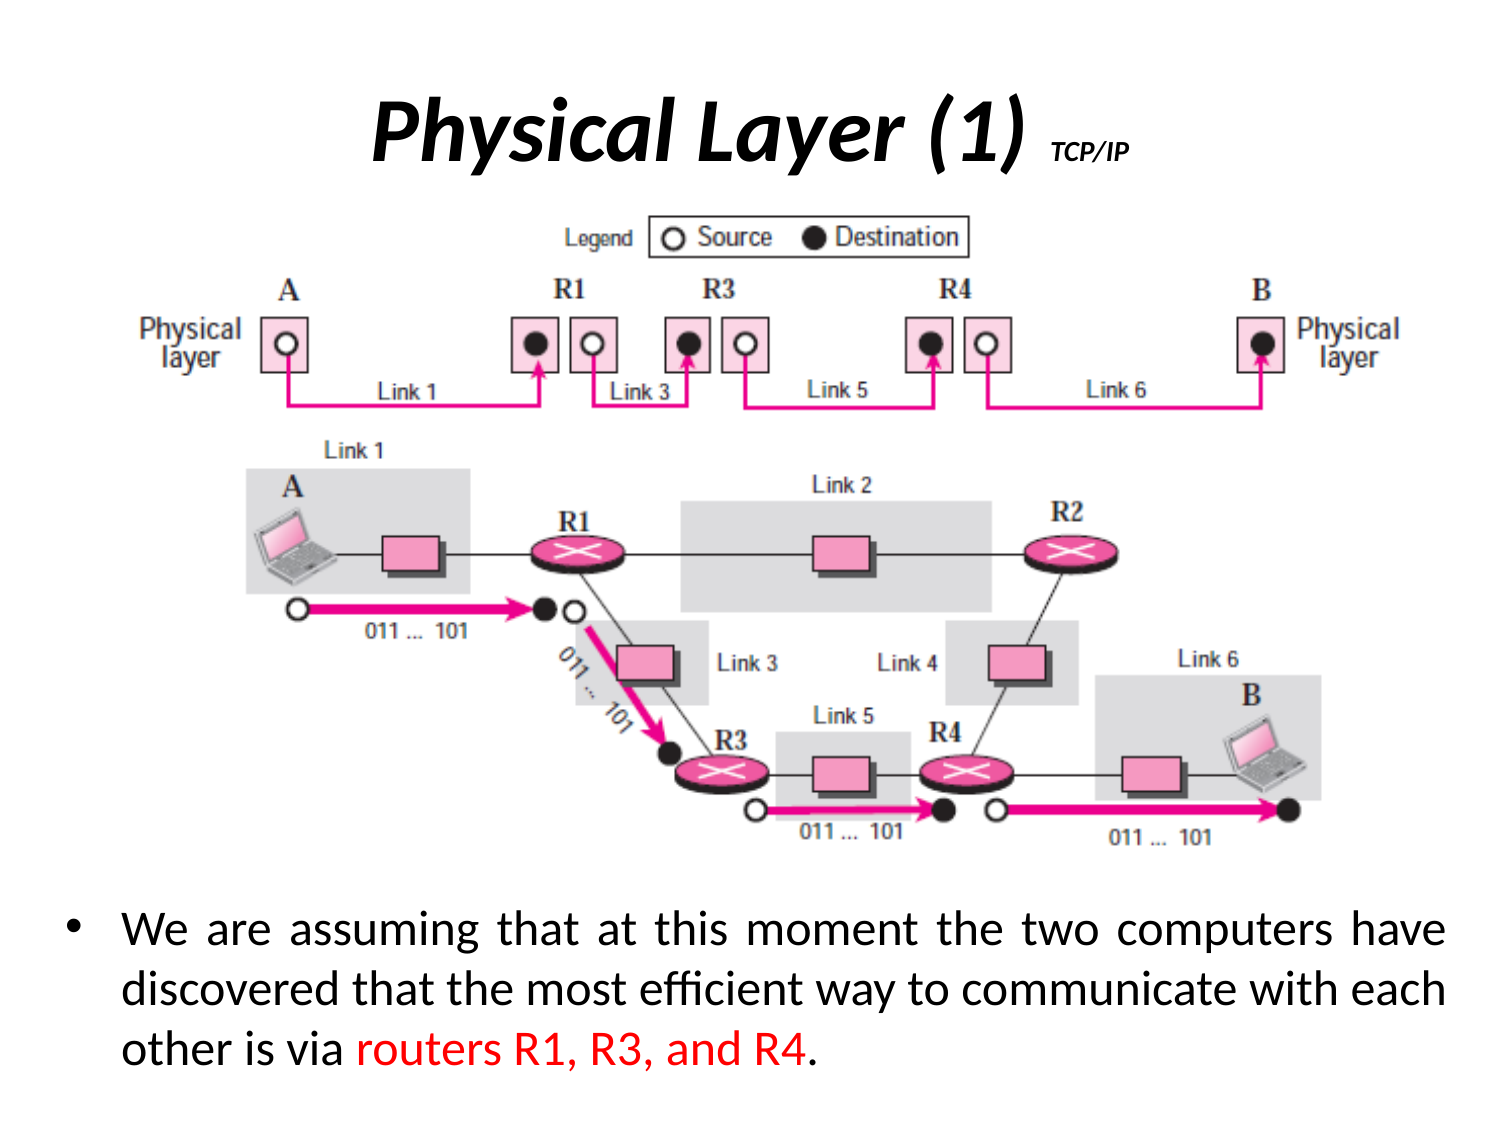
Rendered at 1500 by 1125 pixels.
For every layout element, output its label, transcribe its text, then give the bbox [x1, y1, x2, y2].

title Physical Layer (1) TCP/IP [75, 37, 1425, 213]
list We are assuming that at this moment the two computers have discovered that the most efficient way to communicate with each other is via routers R1, R3, and R4. [50, 887, 1463, 1088]
picture [96, 212, 1426, 874]
